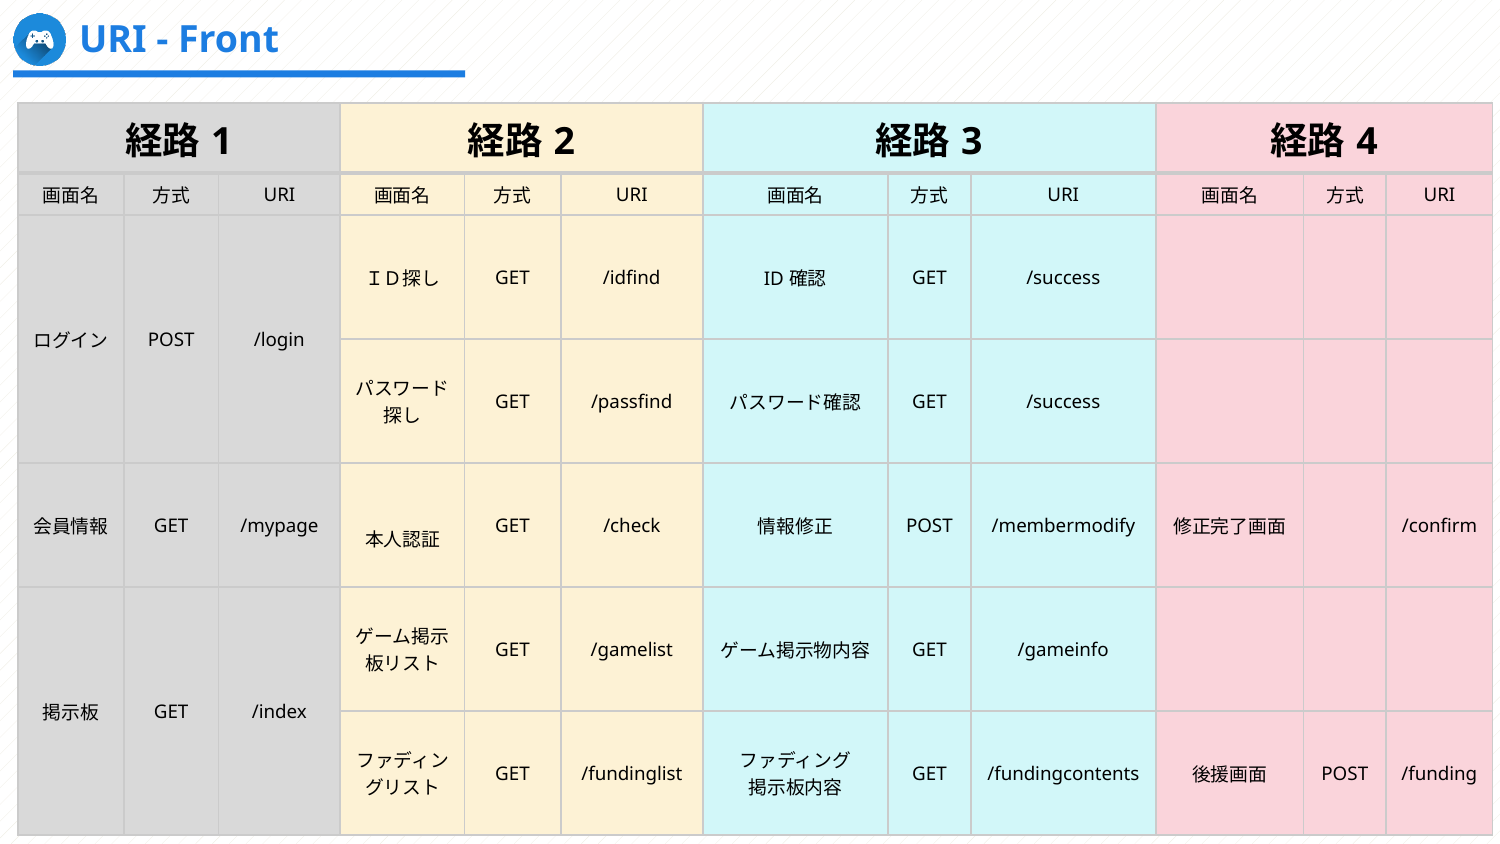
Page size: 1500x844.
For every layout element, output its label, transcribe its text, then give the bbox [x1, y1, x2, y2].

table_cell POST [125, 216, 218, 462]
table_cell 方式 [125, 175, 218, 214]
table_cell /idfind [562, 216, 702, 338]
table_cell /index [219, 588, 339, 834]
table_cell ログイン [19, 216, 123, 462]
table_cell URI [972, 175, 1155, 214]
table_cell 後援画面 [1157, 712, 1303, 834]
table_cell 情報修正 [704, 464, 887, 586]
table_cell [1304, 216, 1385, 338]
table_cell 方式 [465, 175, 560, 214]
table_cell 画面名 [1157, 175, 1303, 214]
table_cell [1304, 464, 1385, 586]
table_cell [1157, 340, 1303, 462]
table_cell /mypage [219, 464, 339, 586]
table_cell GET [465, 588, 560, 710]
table_cell /fundingcontents [972, 712, 1155, 834]
table_cell /membermodify [972, 464, 1155, 586]
table_cell [1387, 588, 1492, 710]
table_cell POST [889, 464, 970, 586]
table_cell /login [219, 216, 339, 462]
table_cell /success [972, 340, 1155, 462]
table_cell [1157, 588, 1303, 710]
table_cell [1387, 216, 1492, 338]
table_cell ファディングリスト [341, 712, 464, 834]
table_cell URI [562, 175, 702, 214]
table_cell /gameinfo [972, 588, 1155, 710]
table_cell ゲーム掲示物内容 [704, 588, 887, 710]
table_cell 方式 [889, 175, 970, 214]
table_cell 画面名 [704, 175, 887, 214]
table_cell ファディング 掲示板内容 [704, 712, 887, 834]
table_cell URI [1387, 175, 1492, 214]
table_cell /gamelist [562, 588, 702, 710]
table_cell GET [889, 216, 970, 338]
table_cell ＩＤ探し [341, 216, 464, 338]
table_cell GET [889, 588, 970, 710]
table_cell /check [562, 464, 702, 586]
table_cell /confirm [1387, 464, 1492, 586]
table_cell GET [465, 340, 560, 462]
table_cell 画面名 [341, 175, 464, 214]
table_cell 画面名 [19, 175, 123, 214]
table_cell /success [972, 216, 1155, 338]
table_cell ID確認 [704, 216, 887, 338]
table_cell URI [219, 175, 339, 214]
table_cell /passfind [562, 340, 702, 462]
table_cell [1304, 588, 1385, 710]
table_header 経路4 [1157, 104, 1492, 171]
table_header 経路3 [704, 104, 1155, 171]
table_cell [1304, 340, 1385, 462]
table_cell 修正完了画面 [1157, 464, 1303, 586]
table_header 経路1 [19, 104, 339, 171]
table_cell /funding [1387, 712, 1492, 834]
table_cell 掲示板 [19, 588, 123, 834]
table_cell GET [125, 588, 218, 834]
table_cell 会員情報 [19, 464, 123, 586]
table_cell GET [889, 340, 970, 462]
table_cell GET [889, 712, 970, 834]
table_cell GET [125, 464, 218, 586]
table_cell 本人認証 [341, 464, 464, 586]
table_cell GET [465, 464, 560, 586]
table_header 経路2 [341, 104, 702, 171]
picture [13, 13, 64, 66]
table_cell GET [465, 216, 560, 338]
table_cell パスワード確認 [704, 340, 887, 462]
table_cell ゲーム掲示板リスト [341, 588, 464, 710]
table_cell /fundinglist [562, 712, 702, 834]
table_cell 方式 [1304, 175, 1385, 214]
table_cell パスワード探し [341, 340, 464, 462]
table_cell [1157, 216, 1303, 338]
table_cell GET [465, 712, 560, 834]
table_cell POST [1304, 712, 1385, 834]
table_cell [1387, 340, 1492, 462]
text_box URI - Front [64, 7, 507, 68]
